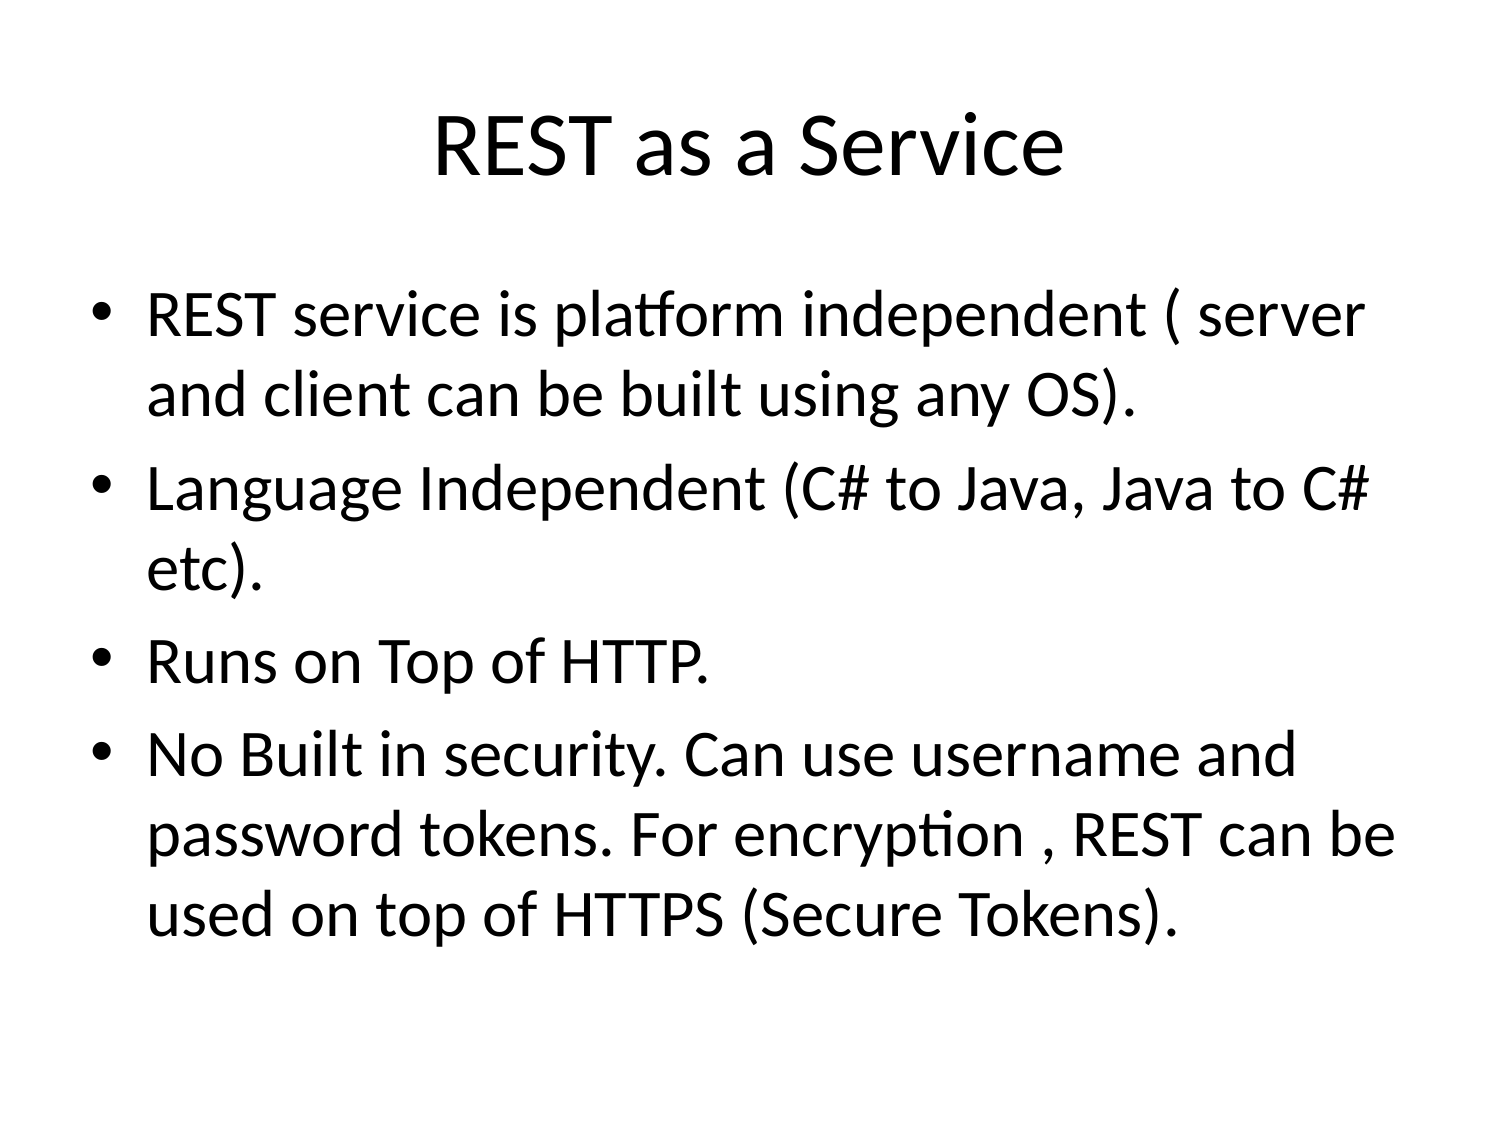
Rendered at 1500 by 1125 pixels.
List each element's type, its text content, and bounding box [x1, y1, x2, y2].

title REST as a Service [75, 45, 1425, 233]
list REST service is platform independent ( server and client can be built using any OS). Language Independent (C# to Java, Java to C# etc). Runs on Top of HTTP. No Built in security. Can use username and password tokens. For encryption , REST can be used on top of HTTPS (Secure Tokens). [75, 262, 1425, 1005]
